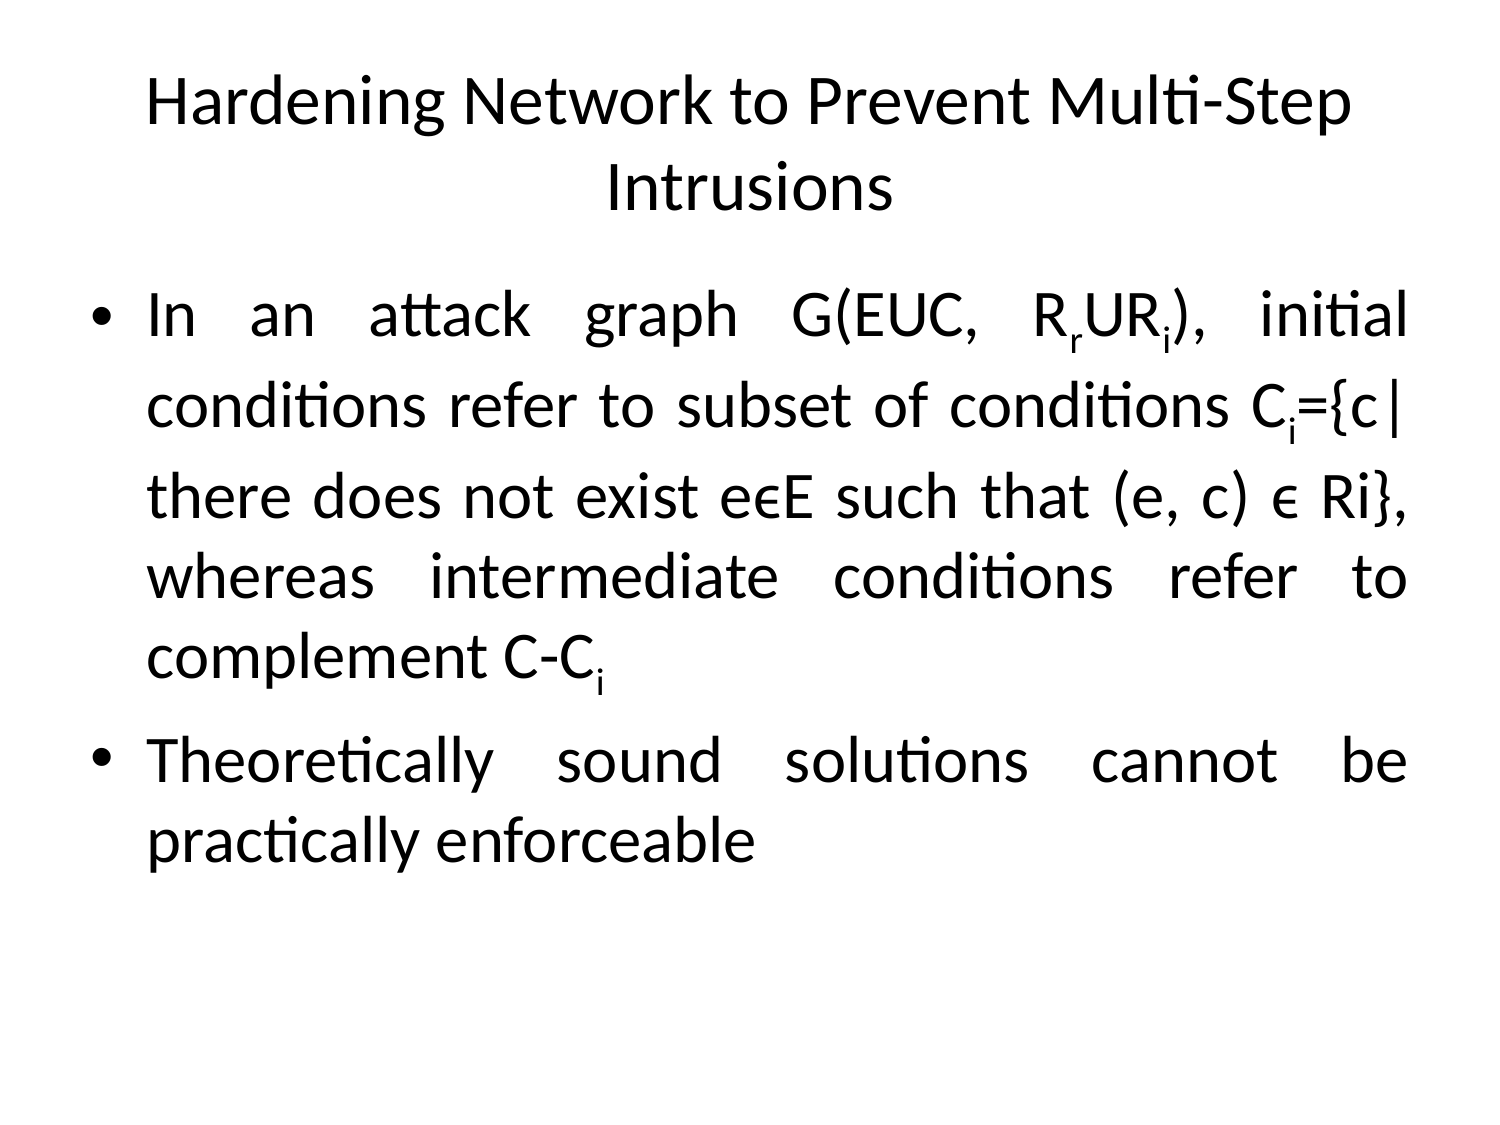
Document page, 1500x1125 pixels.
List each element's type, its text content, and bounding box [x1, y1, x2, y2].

list In an attack graph G(EUC, RrURi), initial conditions refer to subset of conditions Ci={c|there does not exist eϵE such that (e, c) ϵ Ri}, whereas intermediate conditions refer to complement C-Ci Theoretically sound solutions cannot be practically enforceable [75, 262, 1425, 1005]
title Hardening Network to Prevent Multi-Step Intrusions [75, 45, 1425, 233]
